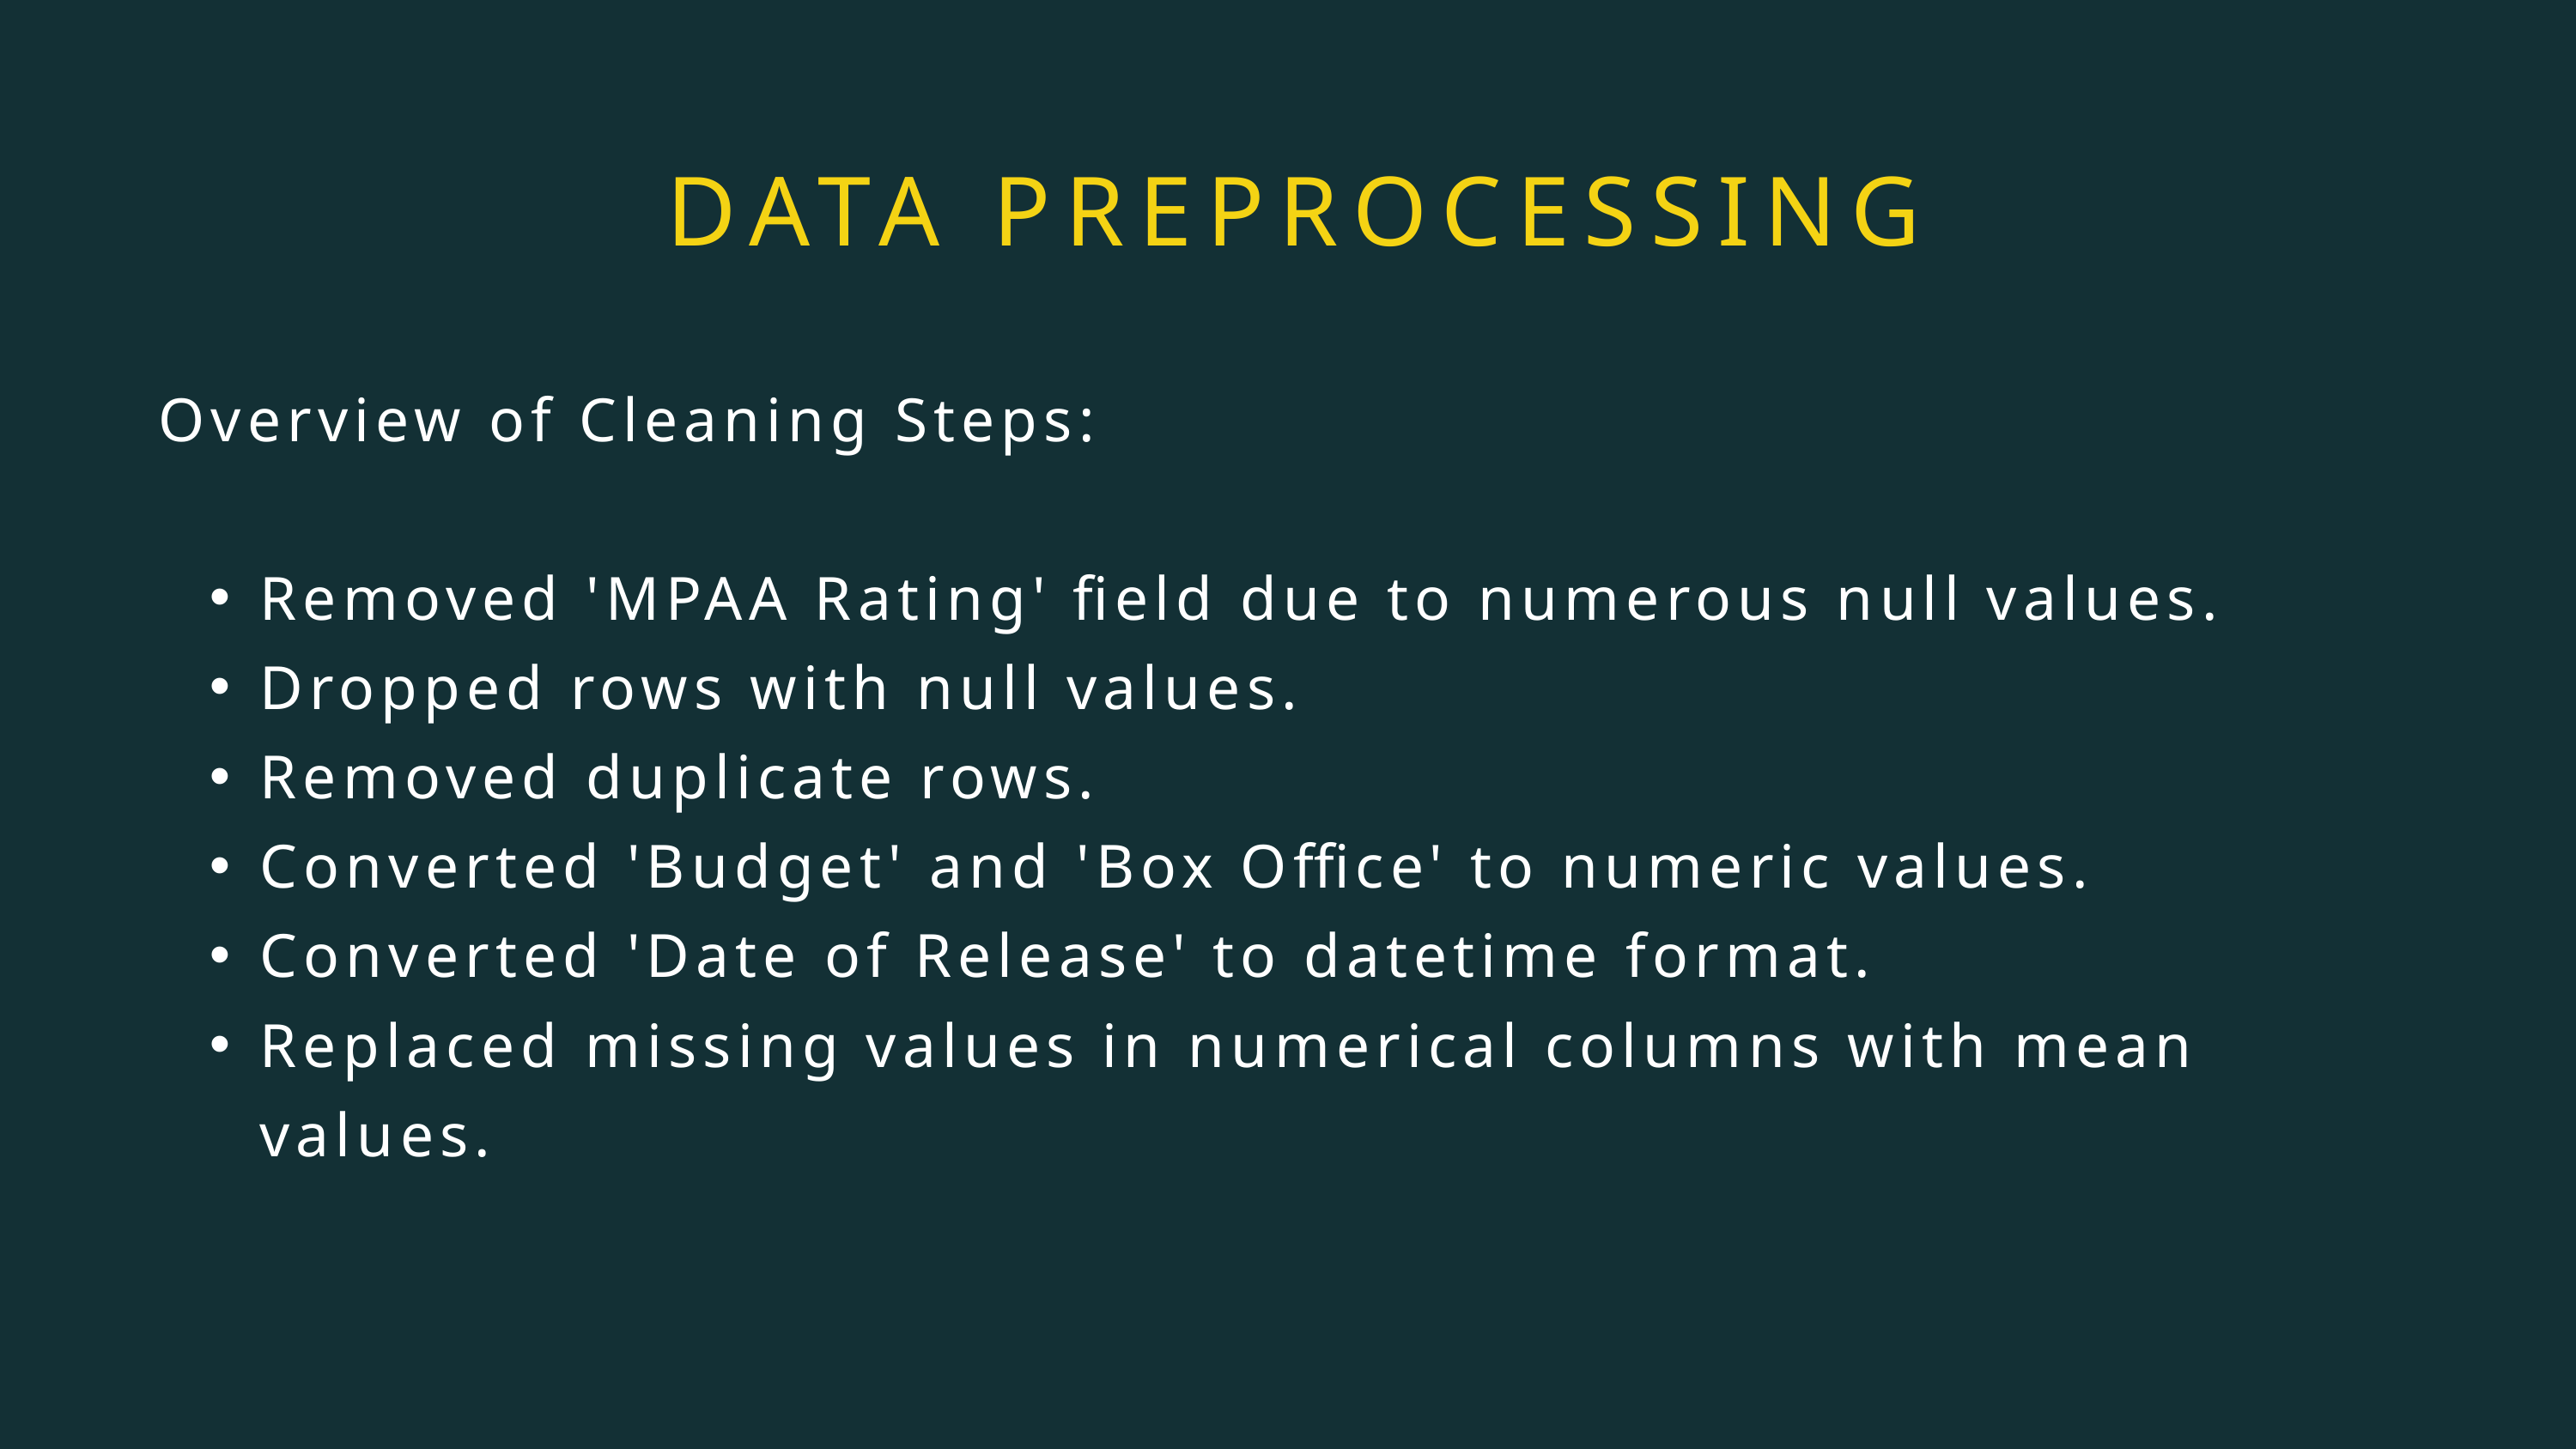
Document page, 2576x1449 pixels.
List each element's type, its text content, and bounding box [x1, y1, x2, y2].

text_box Overview of Cleaning Steps: Removed 'MPAA Rating' field due to numerous null values. Dropped rows with null values. Removed duplicate rows. Converted 'Budget' and 'Box Office' to numeric values. Converted 'Date of Release' to datetime format. Replaced missing values in numerical columns with mean values. [158, 364, 2432, 1168]
text_box DATA PREPROCESSING [609, 126, 1980, 265]
